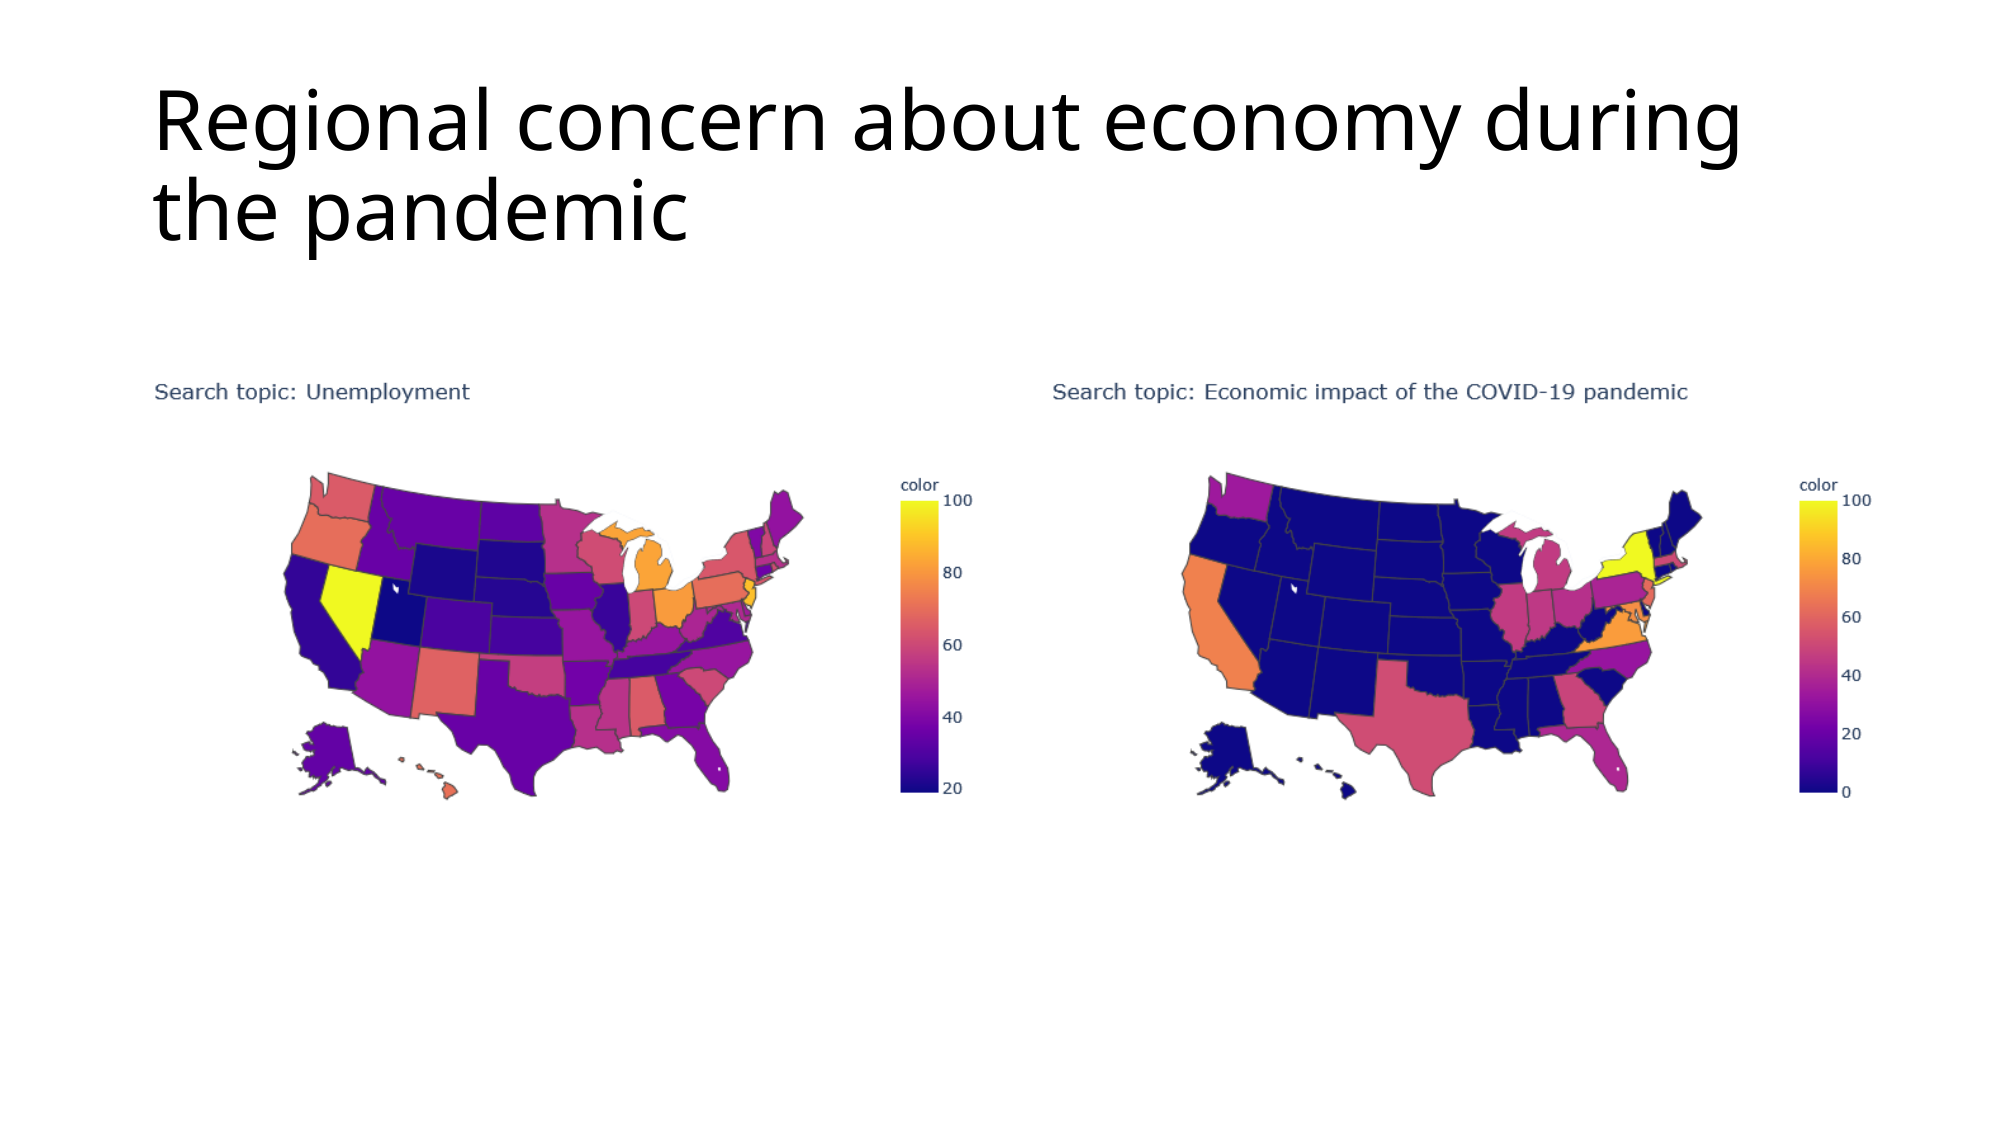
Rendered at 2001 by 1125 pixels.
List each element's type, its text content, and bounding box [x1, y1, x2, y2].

title Regional concern about economy during the pandemic [137, 59, 1863, 278]
picture [1008, 336, 1896, 907]
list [110, 336, 997, 907]
